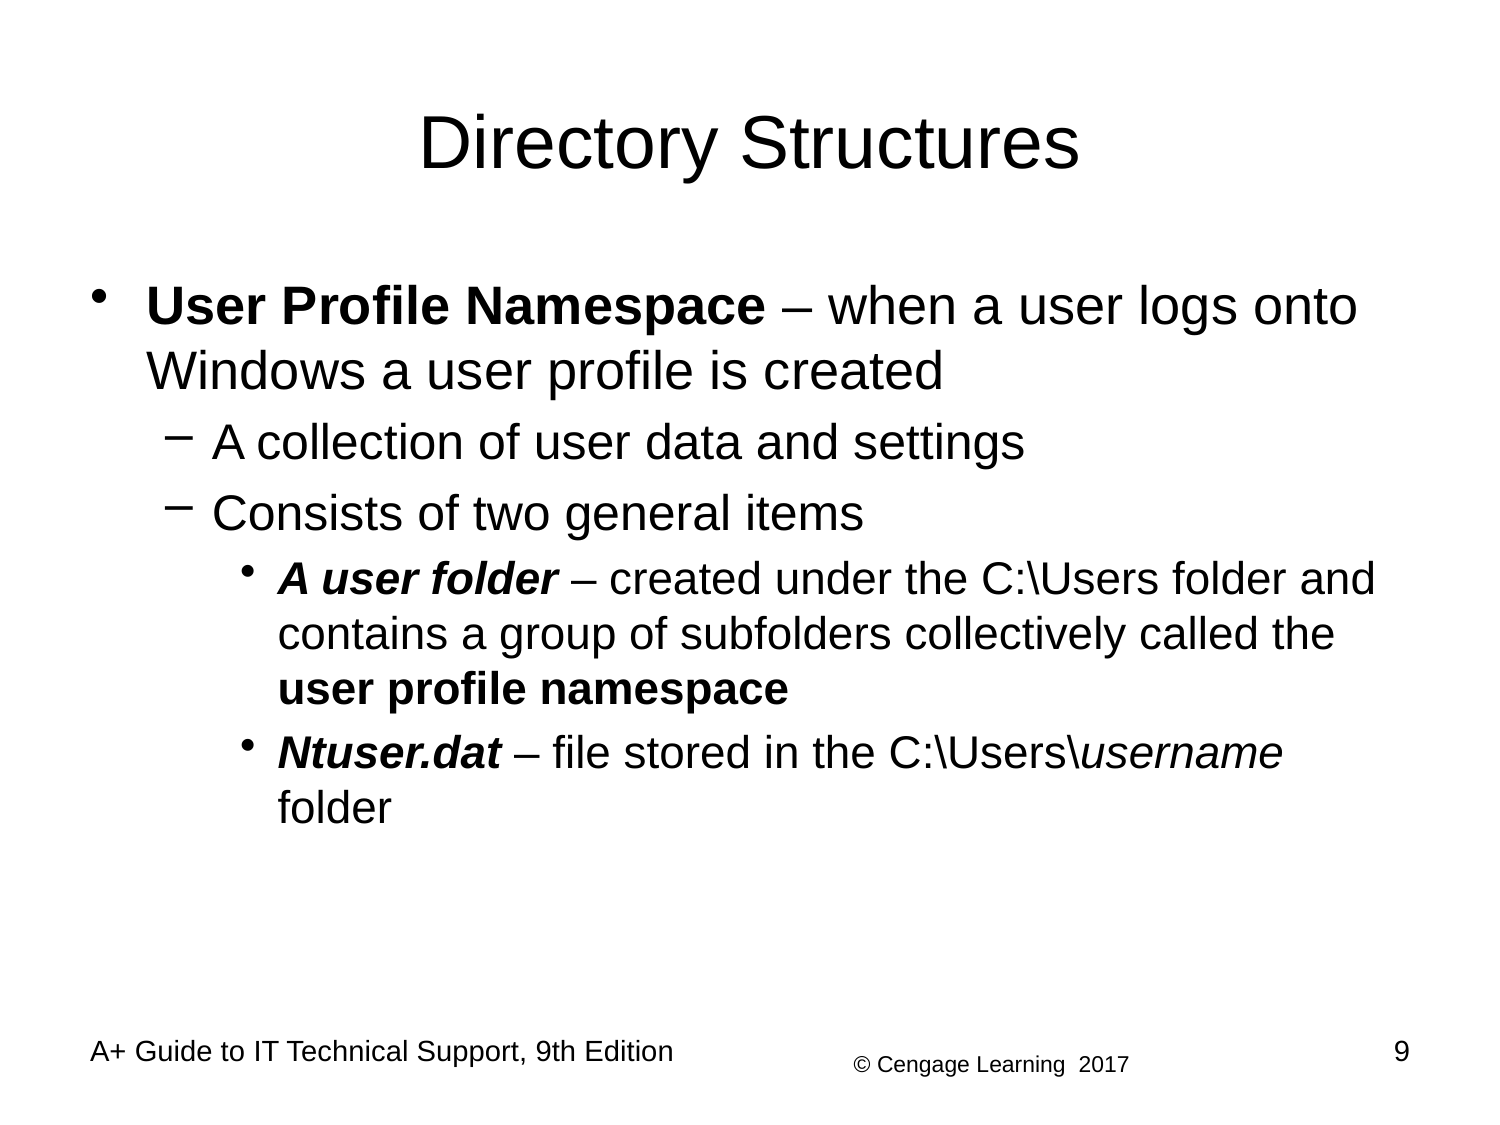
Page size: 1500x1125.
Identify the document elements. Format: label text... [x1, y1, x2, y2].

slide_number 9 [1262, 1024, 1426, 1103]
list User Profile Namespace – when a user logs onto Windows a user profile is created A collection of user data and settings Consists of two general items A user folder – created under the C:\Users folder and contains a group of subfolders collectively called the user profile namespace Ntuser.dat – file stored in the C:\Users\username folder [75, 262, 1425, 1005]
footer A+ Guide to IT Technical Support, 9th Edition [74, 1024, 751, 1103]
title Directory Structures [75, 45, 1425, 233]
